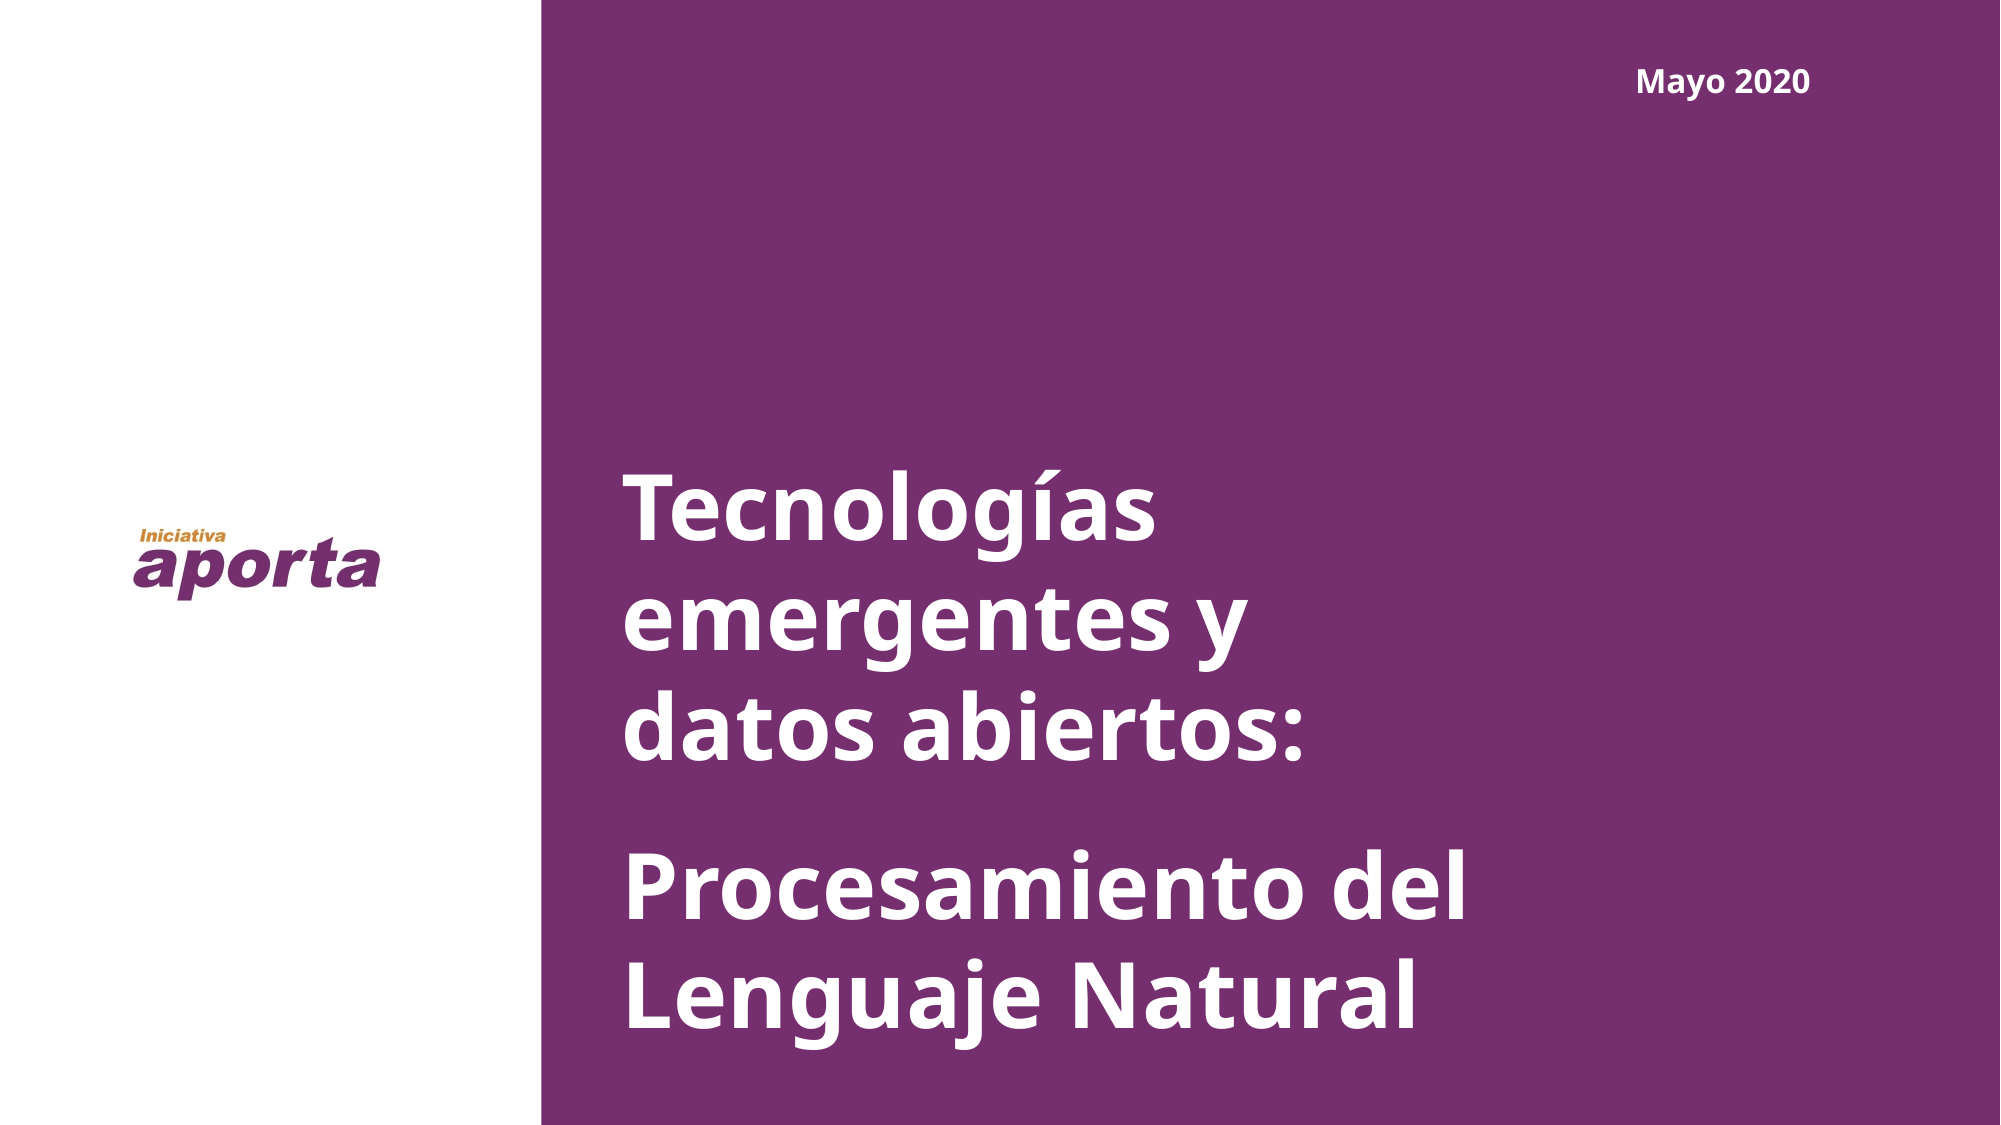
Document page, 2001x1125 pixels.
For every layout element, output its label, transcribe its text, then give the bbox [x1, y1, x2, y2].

text_box Mayo 2020 [1620, 53, 1908, 109]
text_box Procesamiento del Lenguaje Natural [606, 812, 1890, 959]
text_box Tecnologías emergentes y datos abiertos: [606, 441, 1394, 812]
text_box [541, 0, 2000, 1125]
picture [129, 523, 388, 602]
